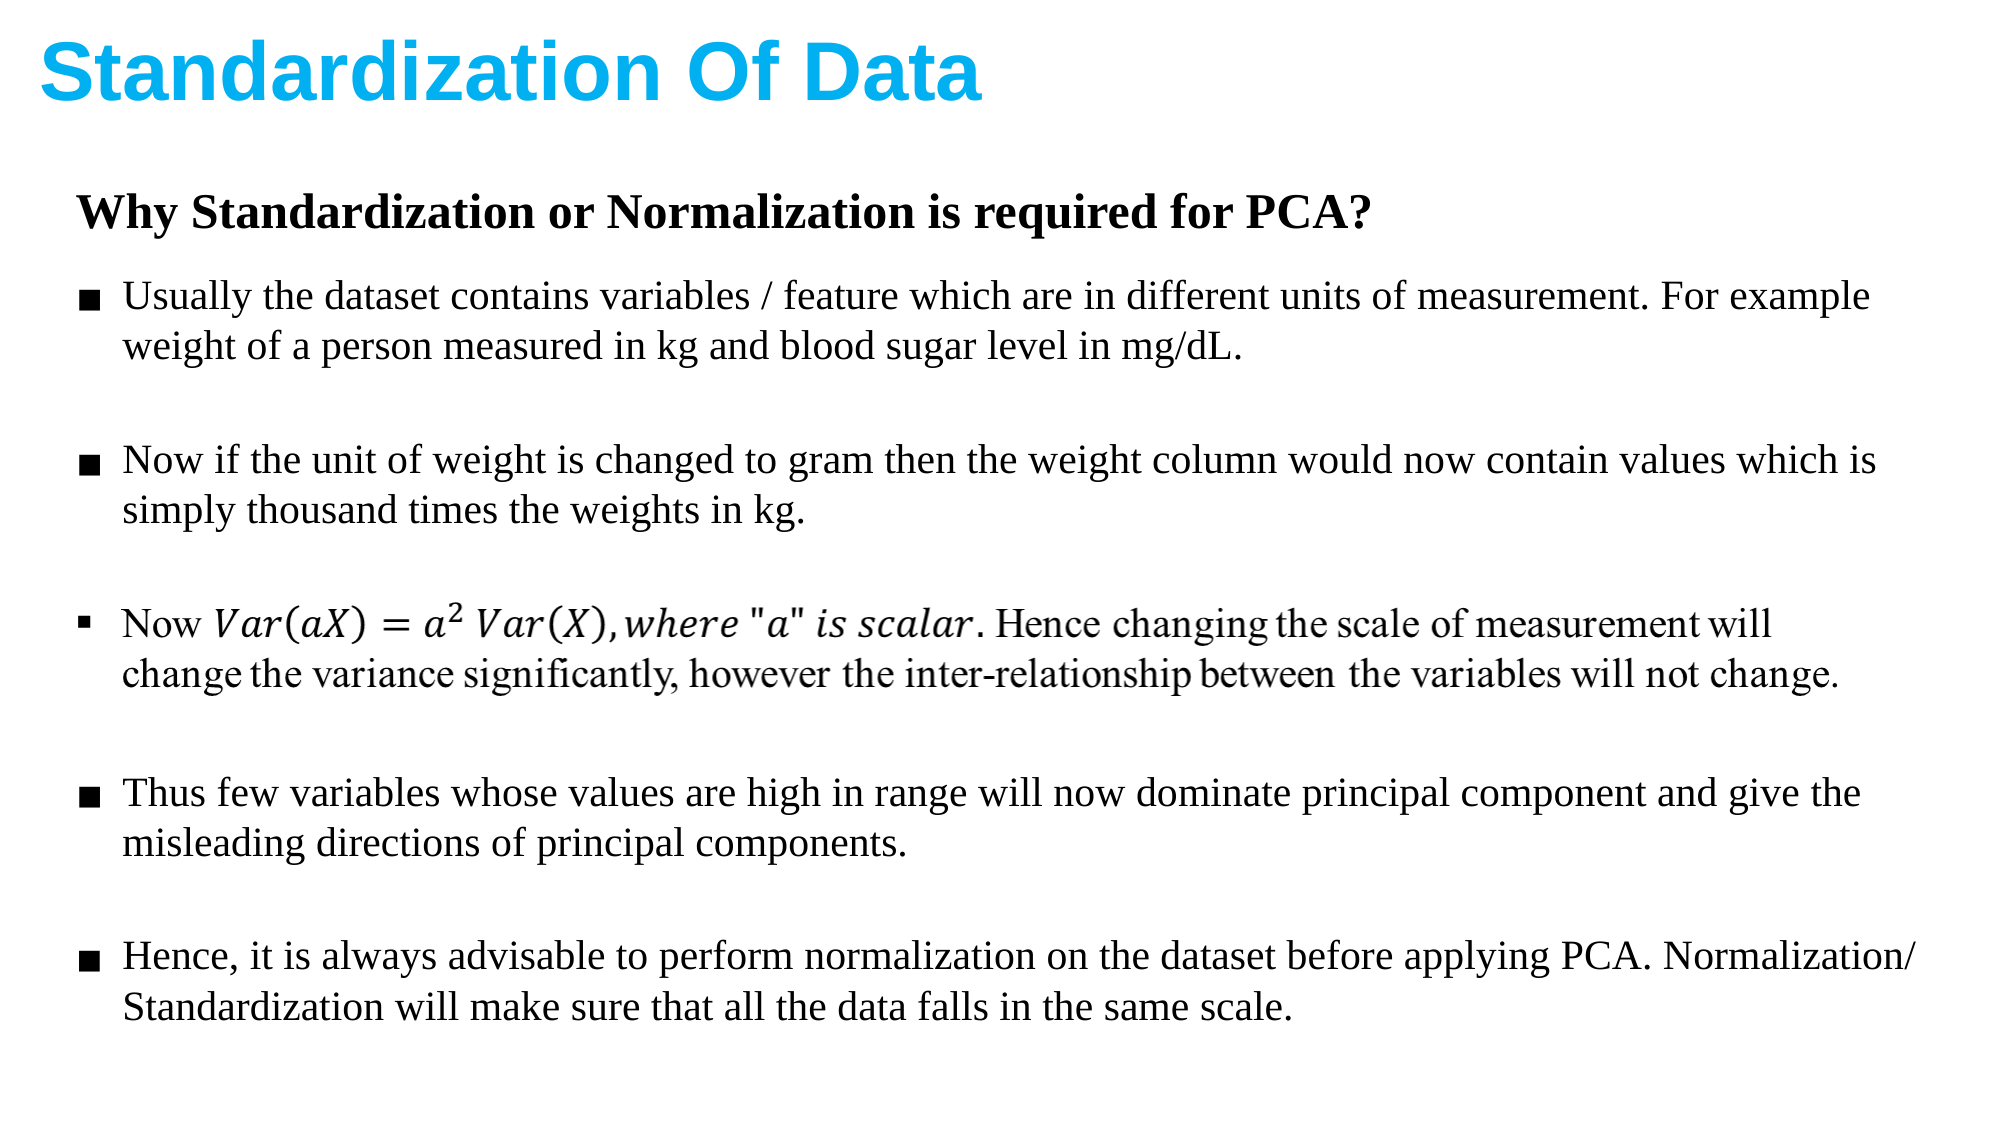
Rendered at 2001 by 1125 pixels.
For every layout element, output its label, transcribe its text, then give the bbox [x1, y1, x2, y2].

text_box Standardization Of Data [24, 9, 1572, 125]
text_box Hence, it is always advisable to perform normalization on the dataset before applying PCA. Normalization/ Standardization will make sure that all the data falls in the same scale. [60, 920, 1943, 1036]
text_box Usually the dataset contains variables / feature which are in different units of measurement. For example weight of a person measured in kg and blood sugar level in mg/dL. [60, 260, 1895, 376]
text_box [60, 589, 1895, 710]
text_box Now if the unit of weight is changed to gram then the weight column would now contain values which is simply thousand times the weights in kg. [60, 424, 1895, 540]
text_box Why Standardization or Normalization is required for PCA? [60, 171, 1895, 247]
text_box Thus few variables whose values are high in range will now dominate principal component and give the misleading directions of principal components. [60, 757, 1895, 873]
